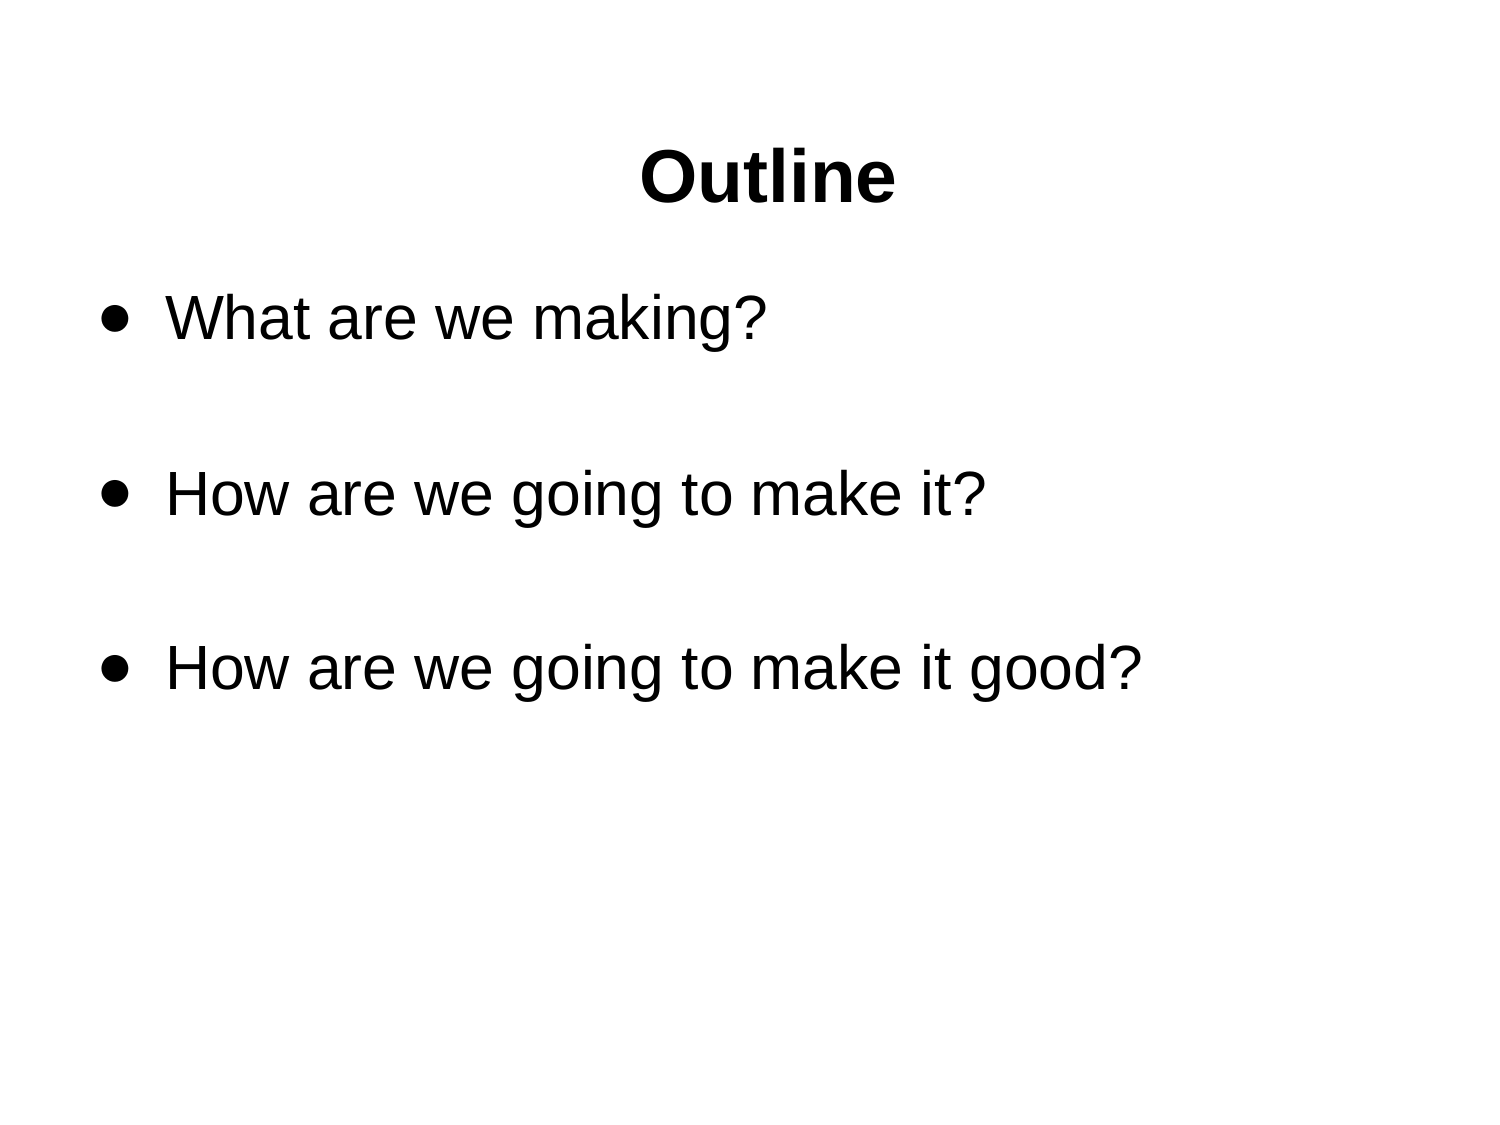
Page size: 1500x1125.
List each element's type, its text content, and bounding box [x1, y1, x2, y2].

title Outline [75, 45, 1425, 233]
list What are we making? How are we going to make it? How are we going to make it good? [75, 262, 1425, 1078]
